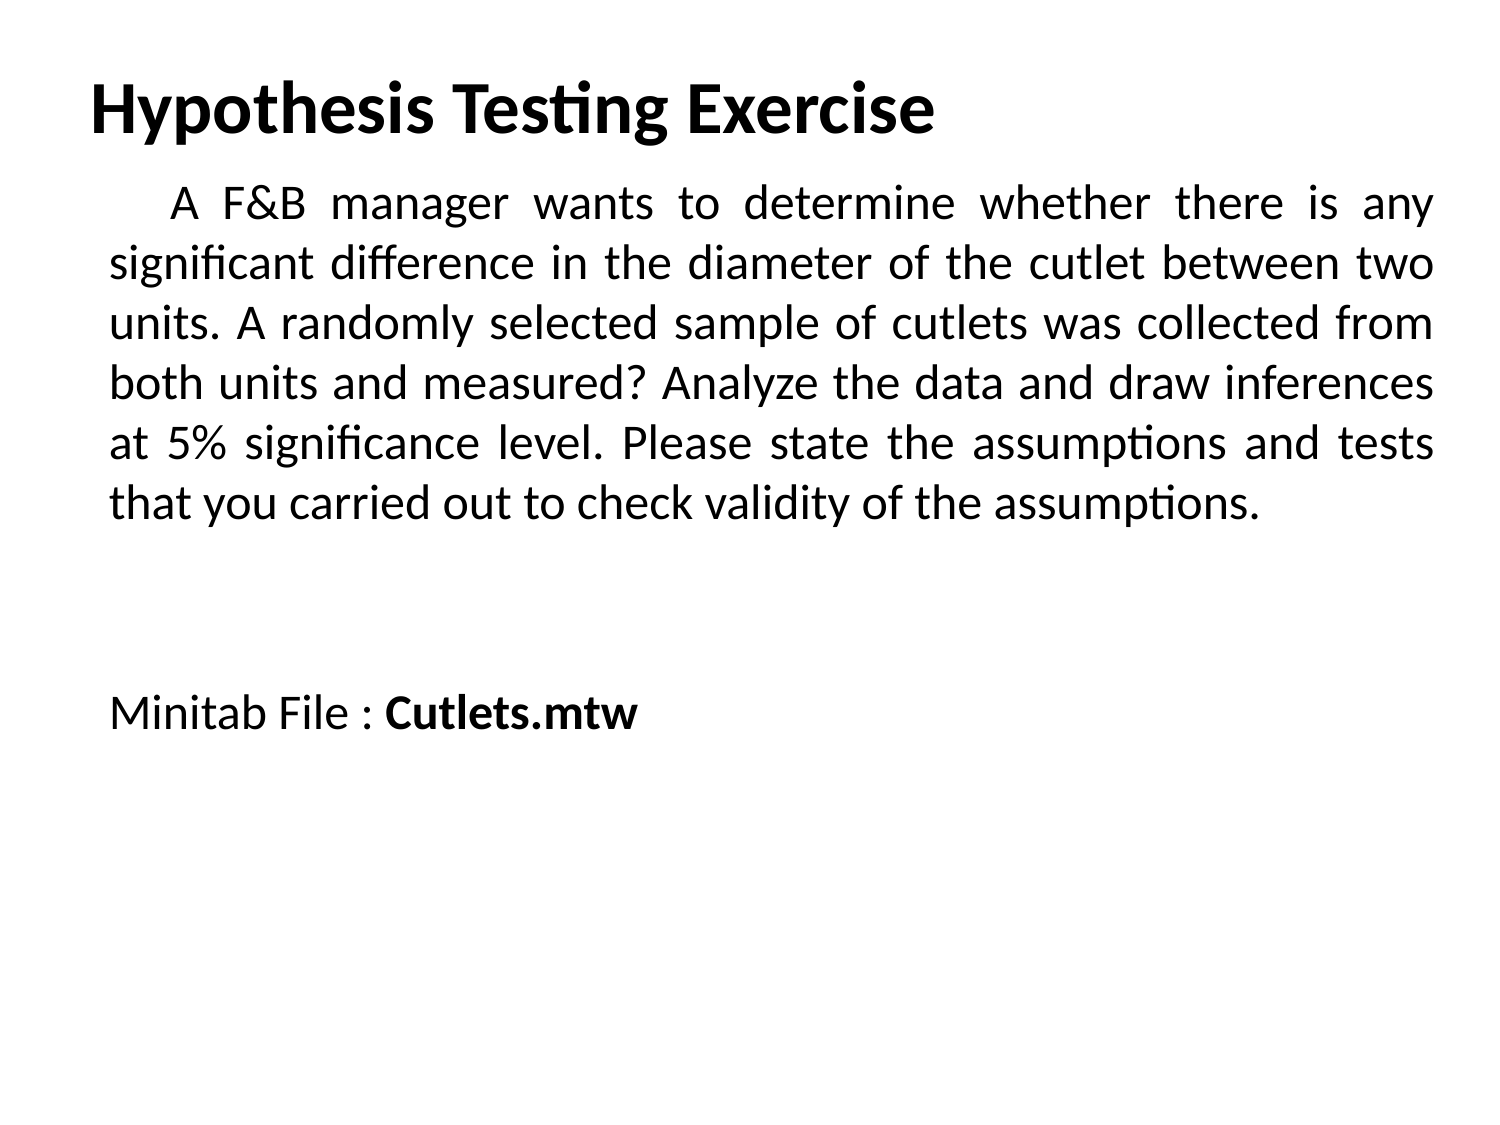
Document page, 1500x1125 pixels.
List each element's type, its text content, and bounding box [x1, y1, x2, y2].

list A F&B manager wants to determine whether there is any significant difference in the diameter of the cutlet between two units. A randomly selected sample of cutlets was collected from both units and measured? Analyze the data and draw inferences at 5% significance level. Please state the assumptions and tests that you carried out to check validity of the assumptions. Minitab File : Cutlets.mtw [37, 162, 1450, 1063]
title Hypothesis Testing Exercise [75, 45, 1425, 162]
